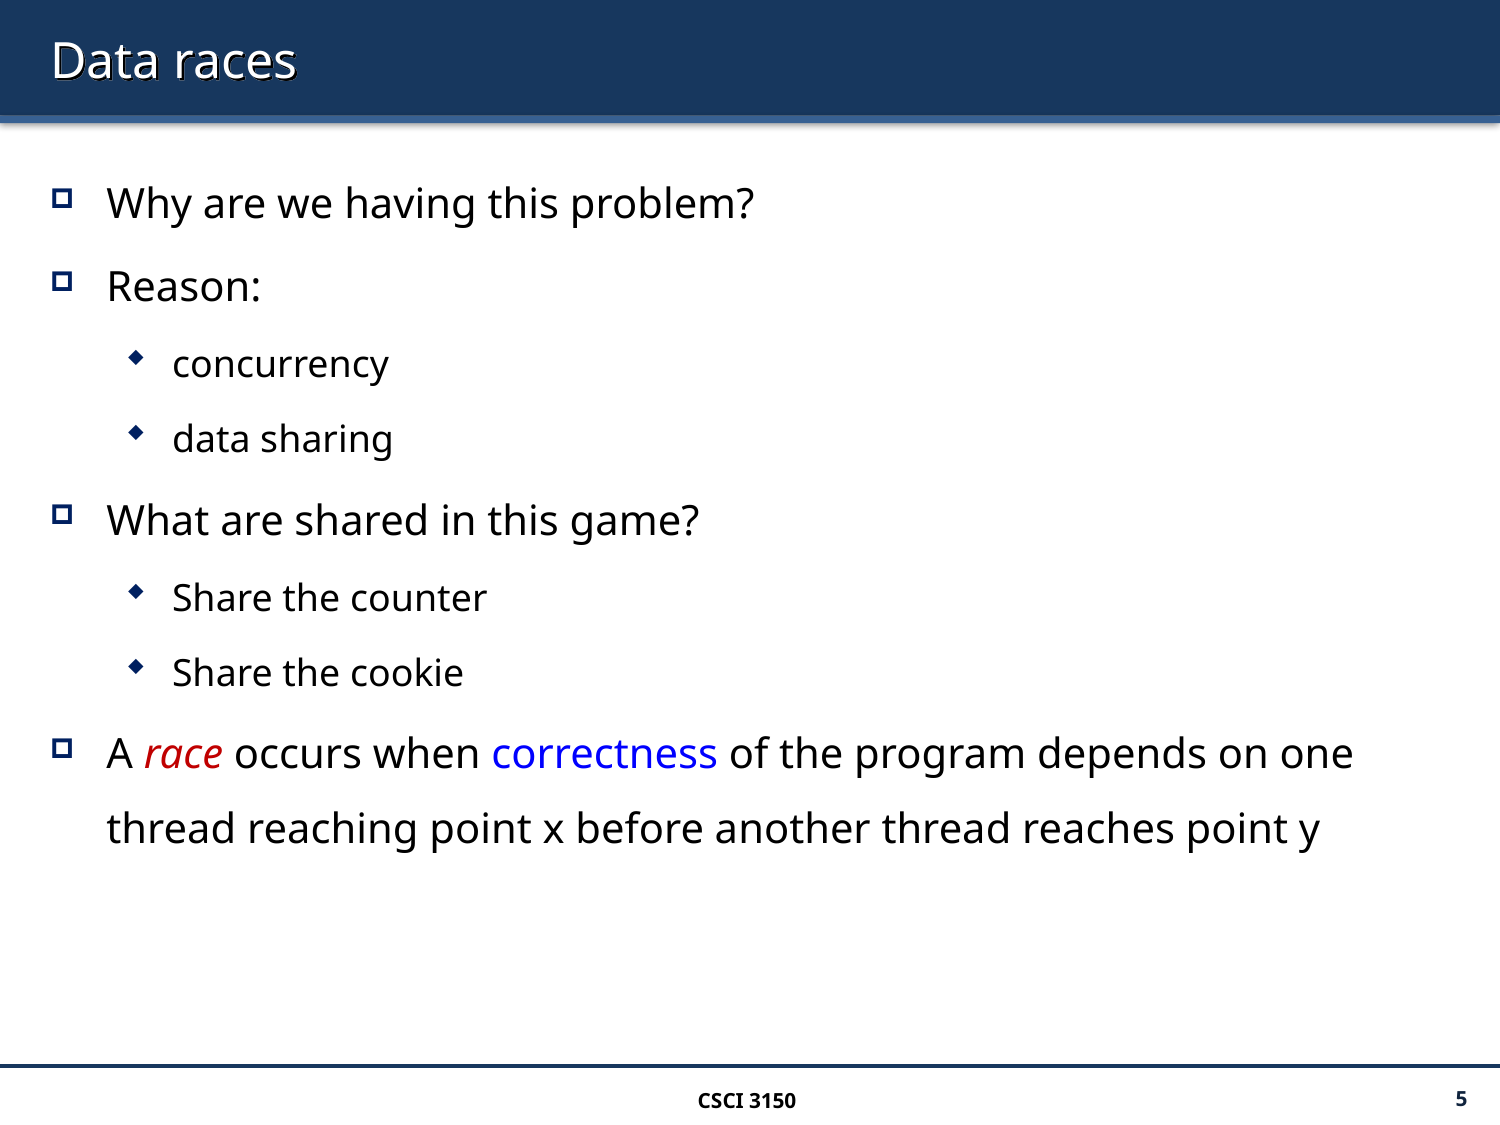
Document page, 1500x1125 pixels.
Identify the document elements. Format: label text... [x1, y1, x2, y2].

footer CSCI 3150 [497, 1079, 997, 1117]
list Why are we having this problem? Reason: concurrency data sharing What are shared in this game? Share the counter Share the cookie A race occurs when correctness of the program depends on one thread reaching point x before another thread reaches point y [34, 144, 1477, 1048]
slide_number 5 [1306, 1081, 1483, 1118]
title Data races [34, 10, 1477, 107]
